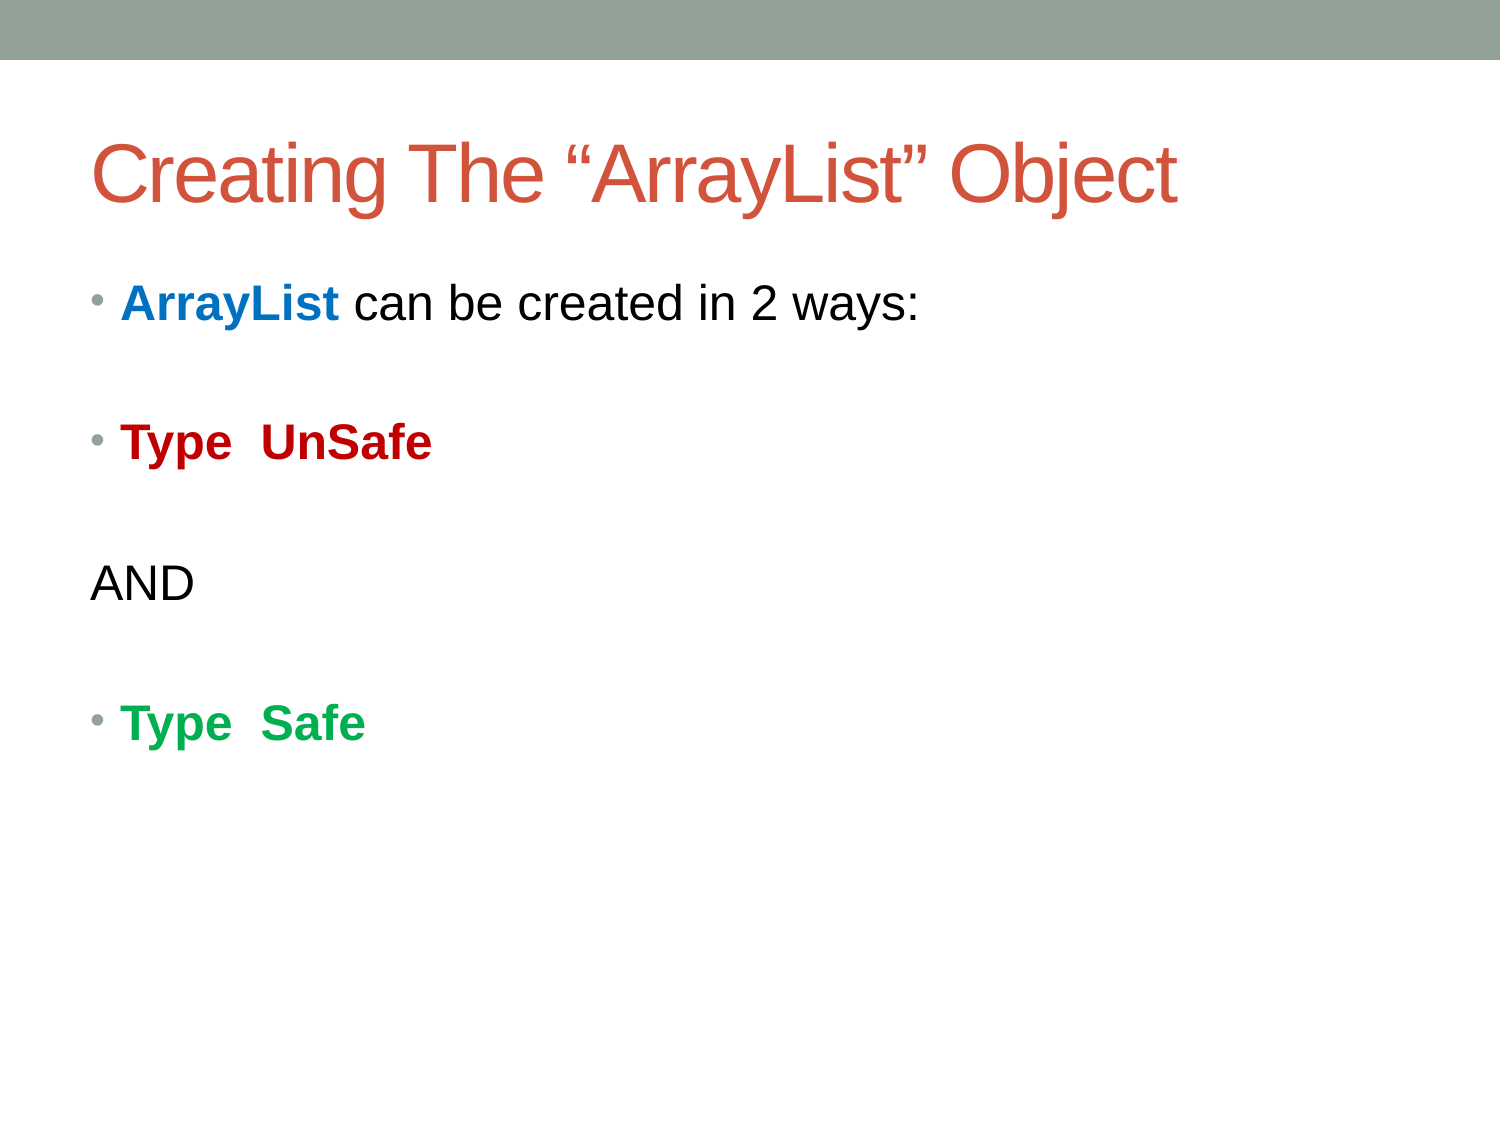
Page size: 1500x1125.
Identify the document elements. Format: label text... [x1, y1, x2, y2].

title Creating The “ArrayList” Object [75, 87, 1425, 250]
list ArrayList can be created in 2 ways: Type UnSafe AND Type Safe [75, 262, 1425, 1063]
